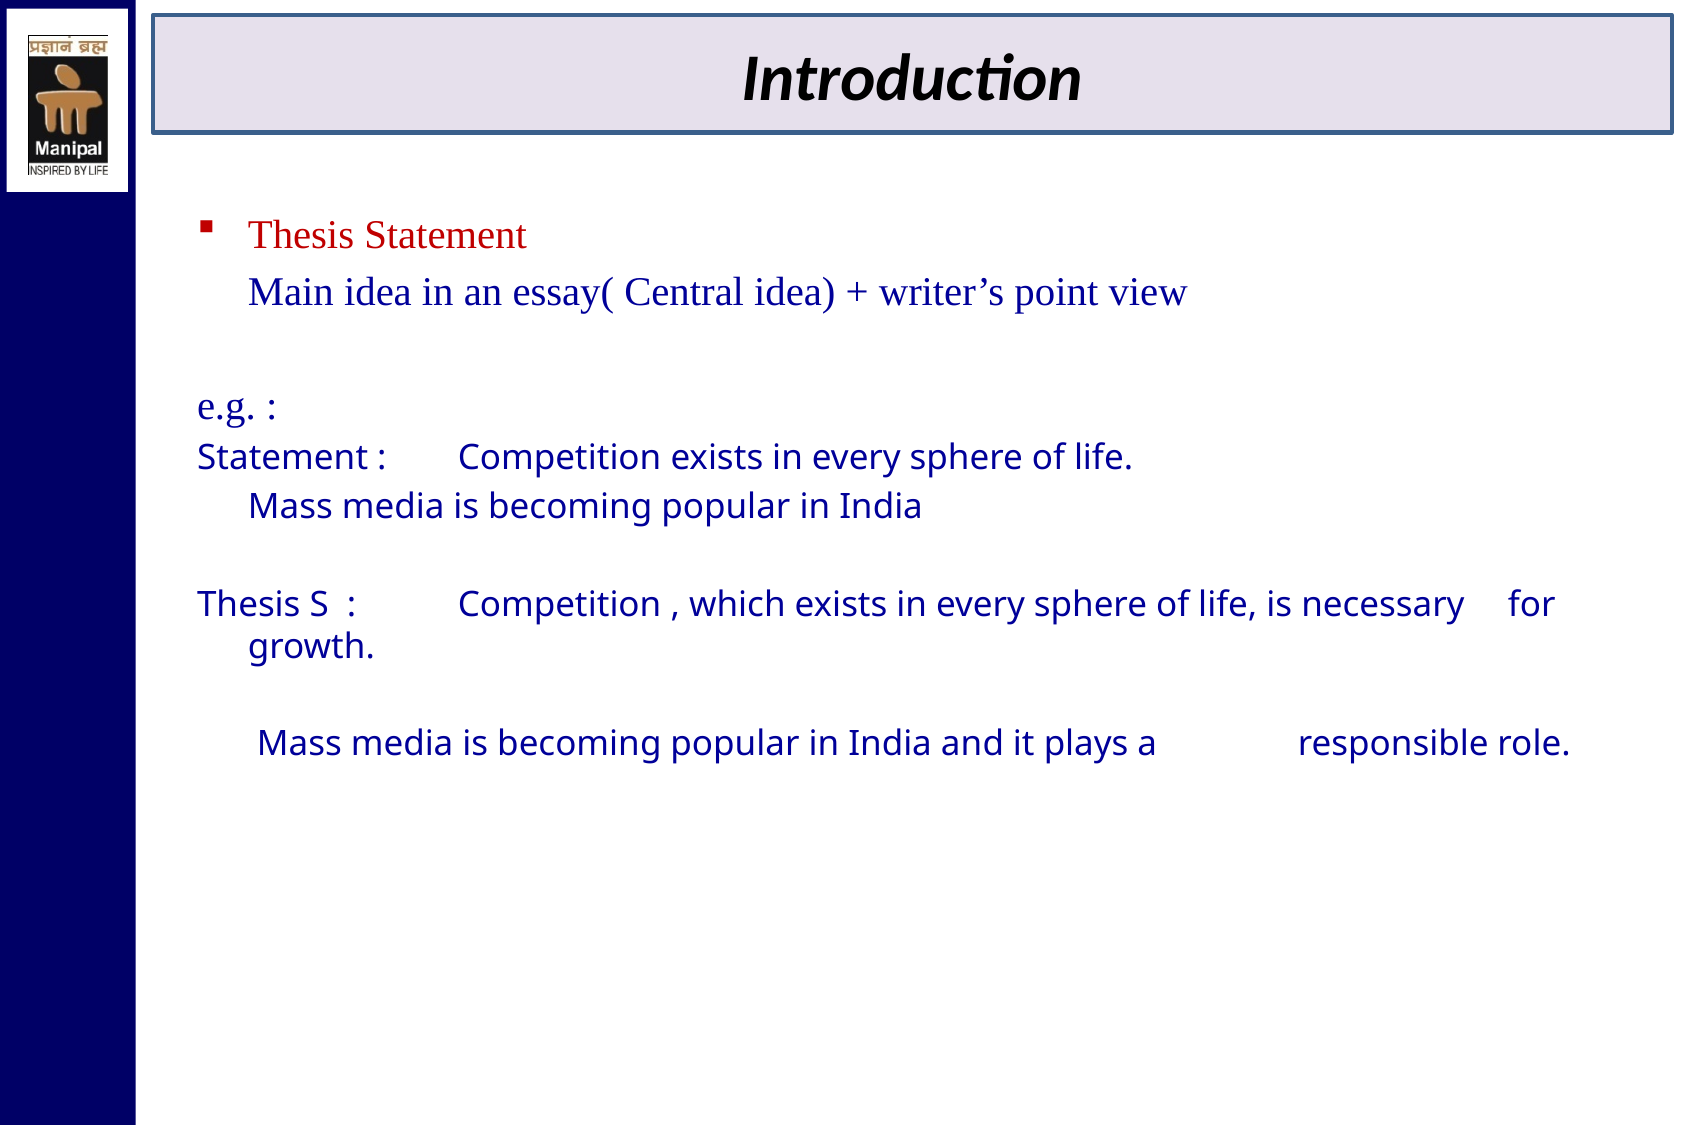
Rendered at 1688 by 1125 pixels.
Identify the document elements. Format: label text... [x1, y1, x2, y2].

picture [28, 35, 108, 175]
title Introduction [151, 13, 1674, 135]
list Thesis Statement Main idea in an essay( Central idea) + writer’s point view e.g. : Statement : Competition exists in every sphere of life. Mass media is becoming popular in India Thesis S : Competition , which exists in every sphere of life, is necessary for growth. Mass media is becoming popular in India and it plays a responsible role. [182, 200, 1604, 1005]
